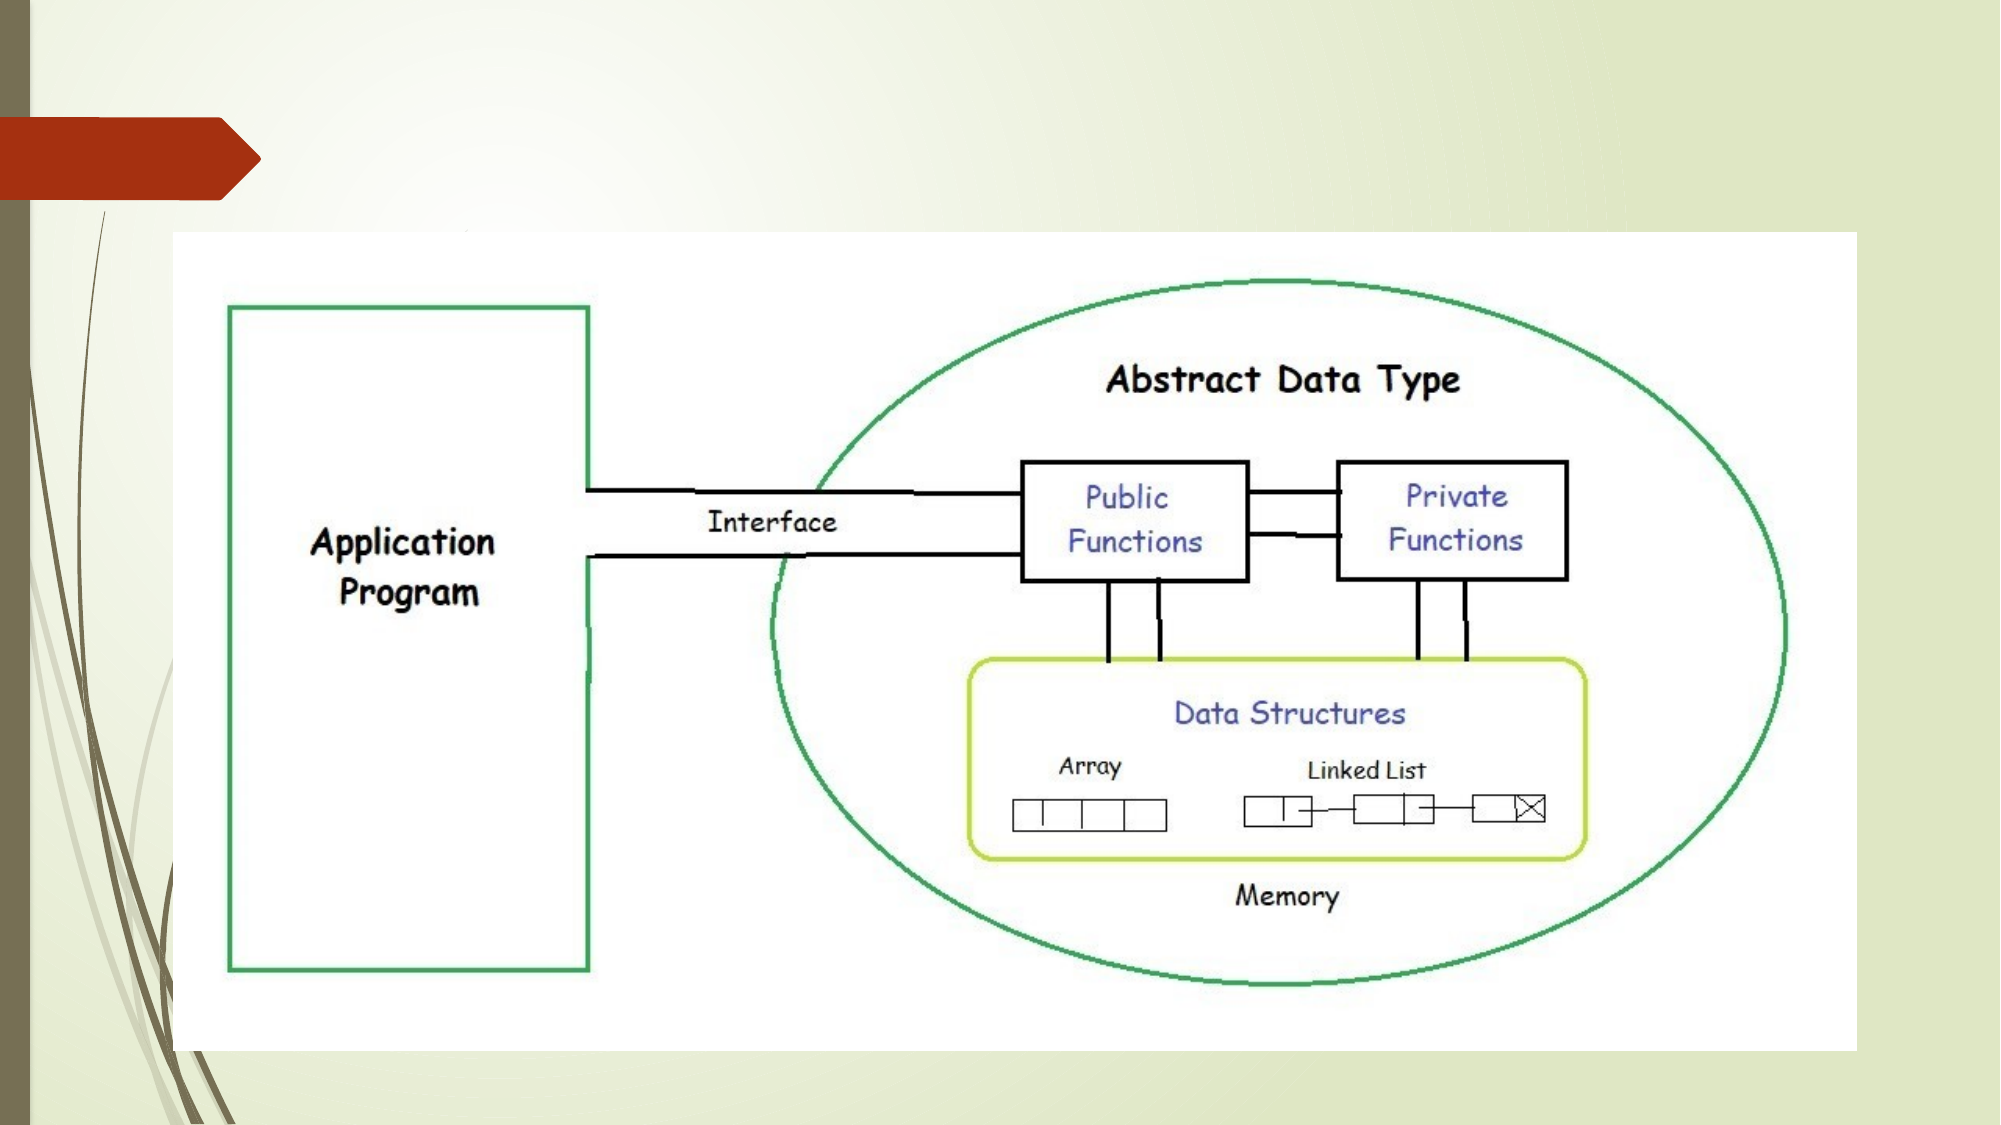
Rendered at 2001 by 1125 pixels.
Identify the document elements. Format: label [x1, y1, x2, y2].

picture [172, 231, 1857, 1052]
